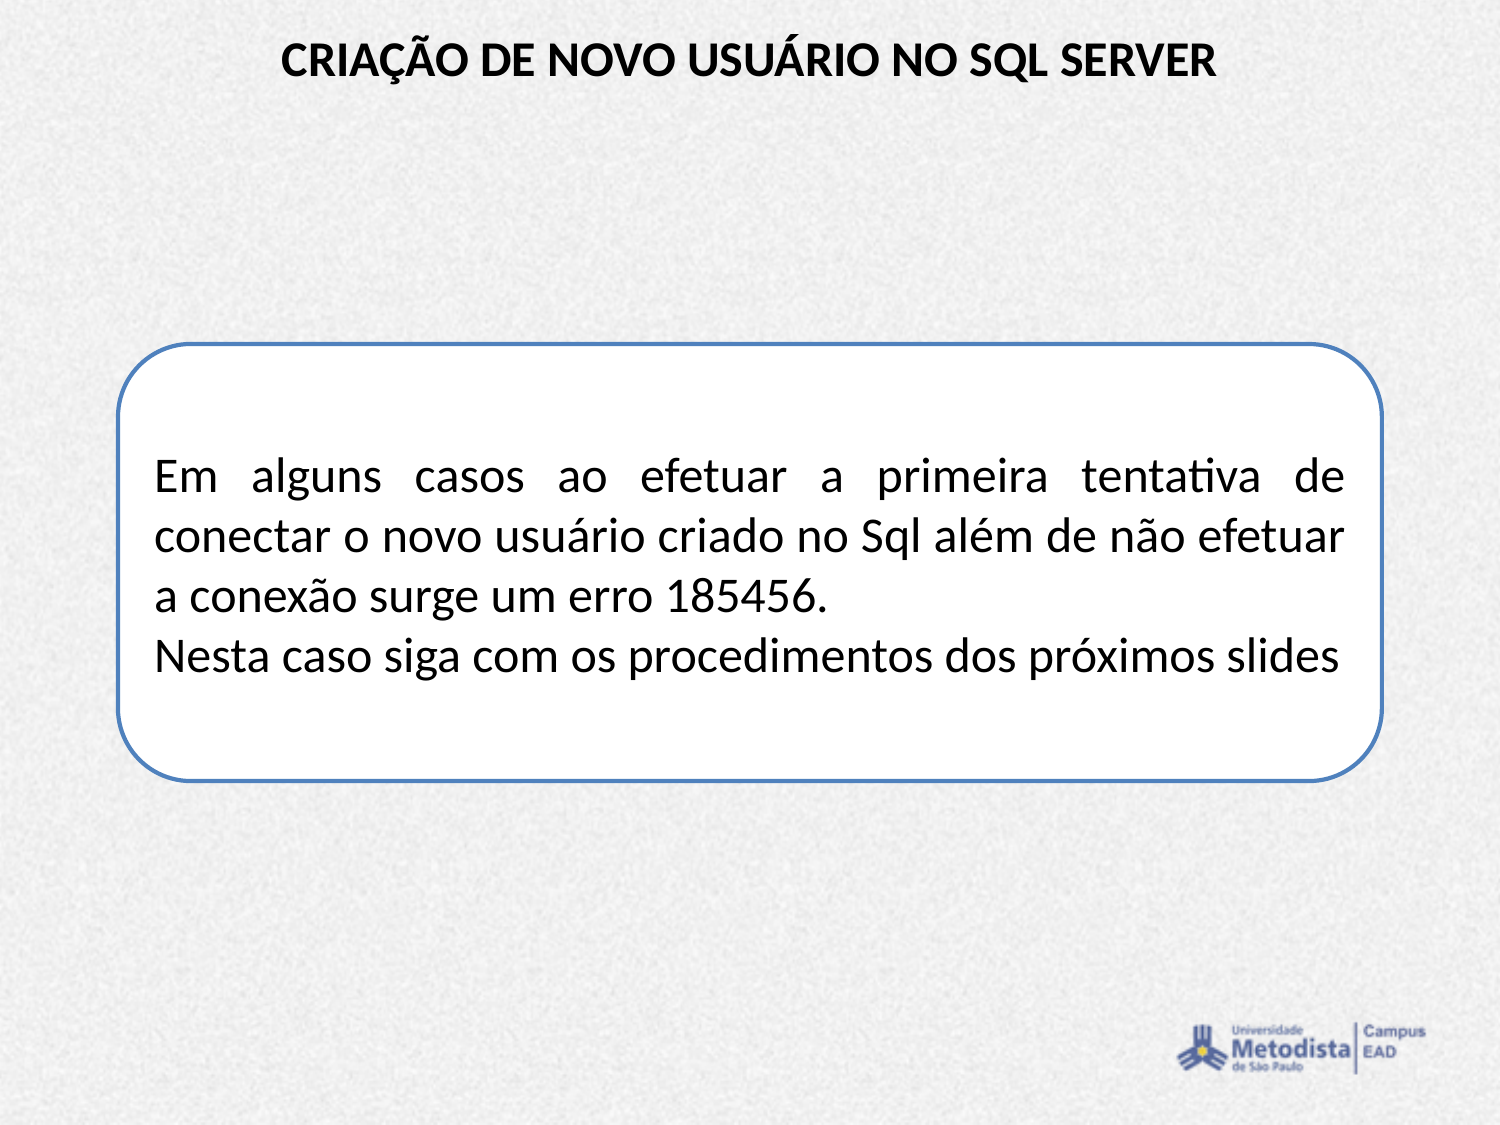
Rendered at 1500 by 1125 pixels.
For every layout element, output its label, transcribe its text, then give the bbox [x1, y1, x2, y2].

picture [0, 0, 1500, 1125]
text_box CRIAÇÃO DE NOVO USUÁRIO NO SQL SERVER [166, 19, 1334, 94]
text_box Em alguns casos ao efetuar a primeira tentativa de conectar o novo usuário criado no Sql além de não efetuar a conexão surge um erro 185456. Nesta caso siga com os procedimentos dos próximos slides [115, 341, 1384, 784]
